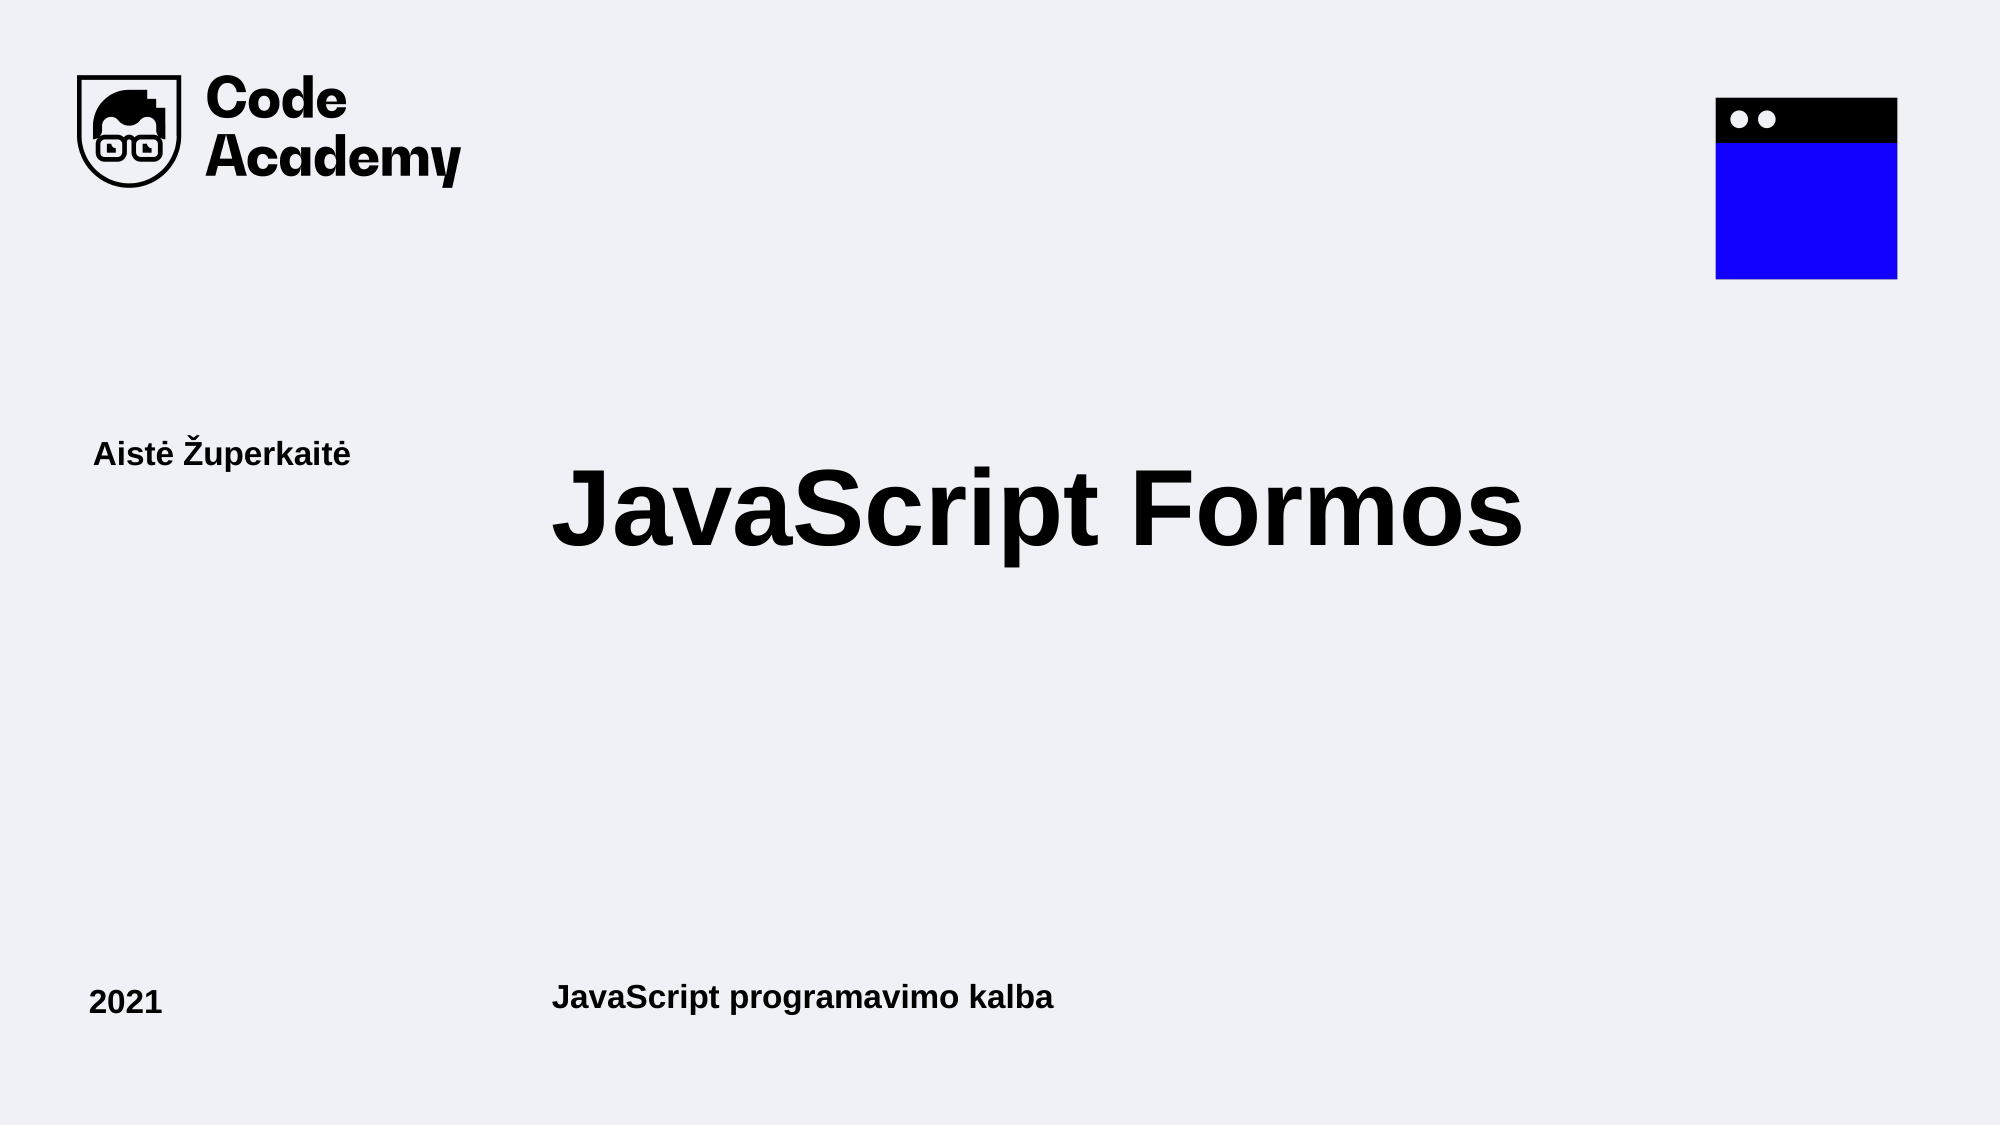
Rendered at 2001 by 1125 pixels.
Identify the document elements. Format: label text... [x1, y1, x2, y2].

list JavaScript programavimo kalba [536, 972, 1694, 1125]
picture [77, 75, 461, 188]
list Aistė Župerkaitė [77, 429, 462, 822]
title JavaScript Formos [536, 428, 1694, 822]
text_box 2021 [81, 972, 454, 1028]
picture [1693, 74, 1920, 302]
